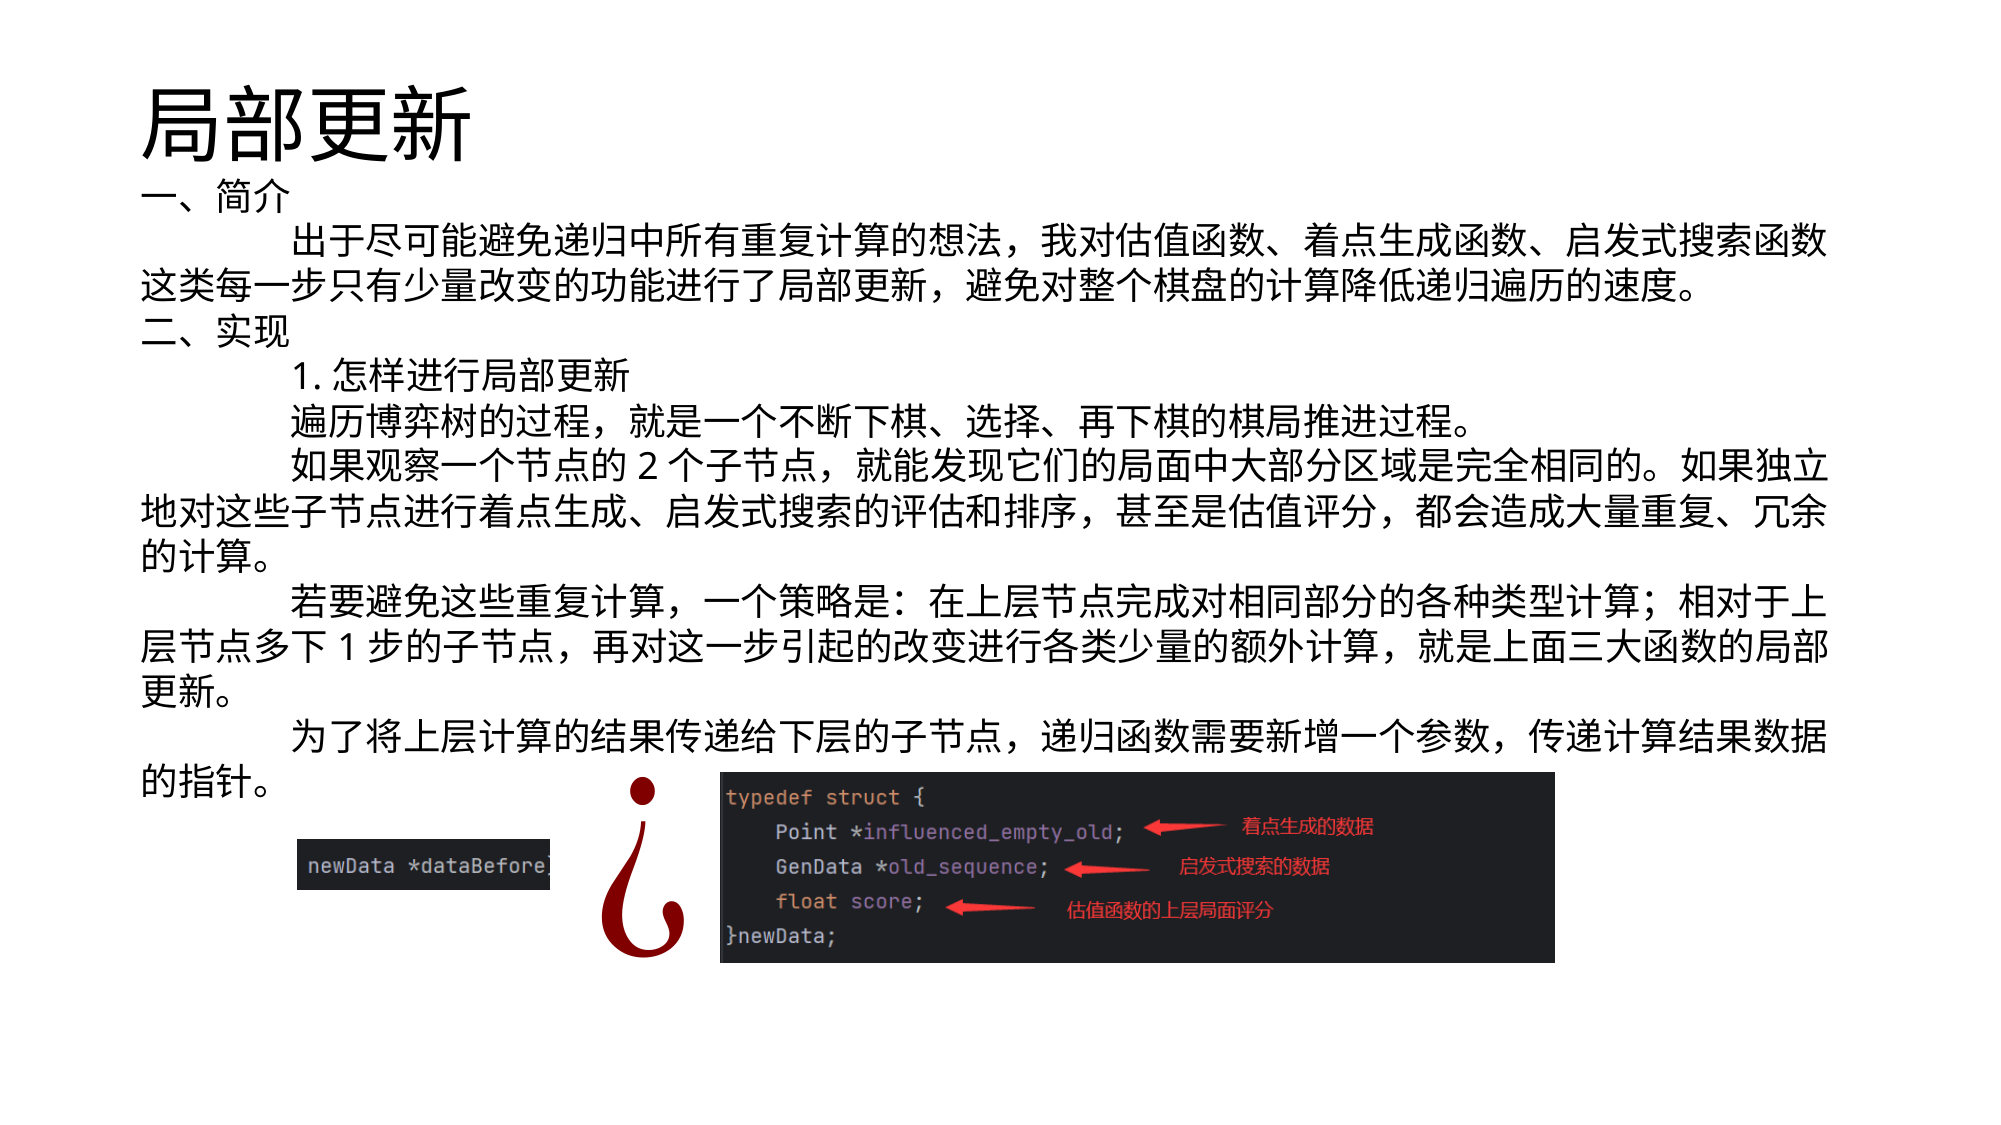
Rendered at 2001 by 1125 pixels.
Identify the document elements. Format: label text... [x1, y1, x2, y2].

picture [719, 772, 1555, 963]
picture [297, 839, 550, 890]
text_box 局部更新 一、简介 出于尽可能避免递归中所有重复计算的想法，我对估值函数、着点生成函数、启发式搜索函数这类每一步只有少量改变的功能进行了局部更新，避免对整个棋盘的计算降低递归遍历的速度。 二、实现 1.怎样进行局部更新 遍历博弈树的过程，就是一个不断下棋、选择、再下棋的棋局推进过程。 如果观察一个节点的2个子节点，就能发现它们的局面中大部分区域是完全相同的。如果独立地对这些子节点进行着点生成、启发式搜索的评估和排序，甚至是估值评分，都会造成大量重复、冗余的计算。 若要避免这些重复计算，一个策略是：在上层节点完成对相同部分的各种类型计算；相对于上层节点多下1步的子节点，再对这一步引起的改变进行各类少量的额外计算，就是上面三大函数的局部更新。 为了将上层计算的结果传递给下层的子节点，递归函数需要新增一个参数，传递计算结果数据的指针。 [126, 65, 1874, 810]
